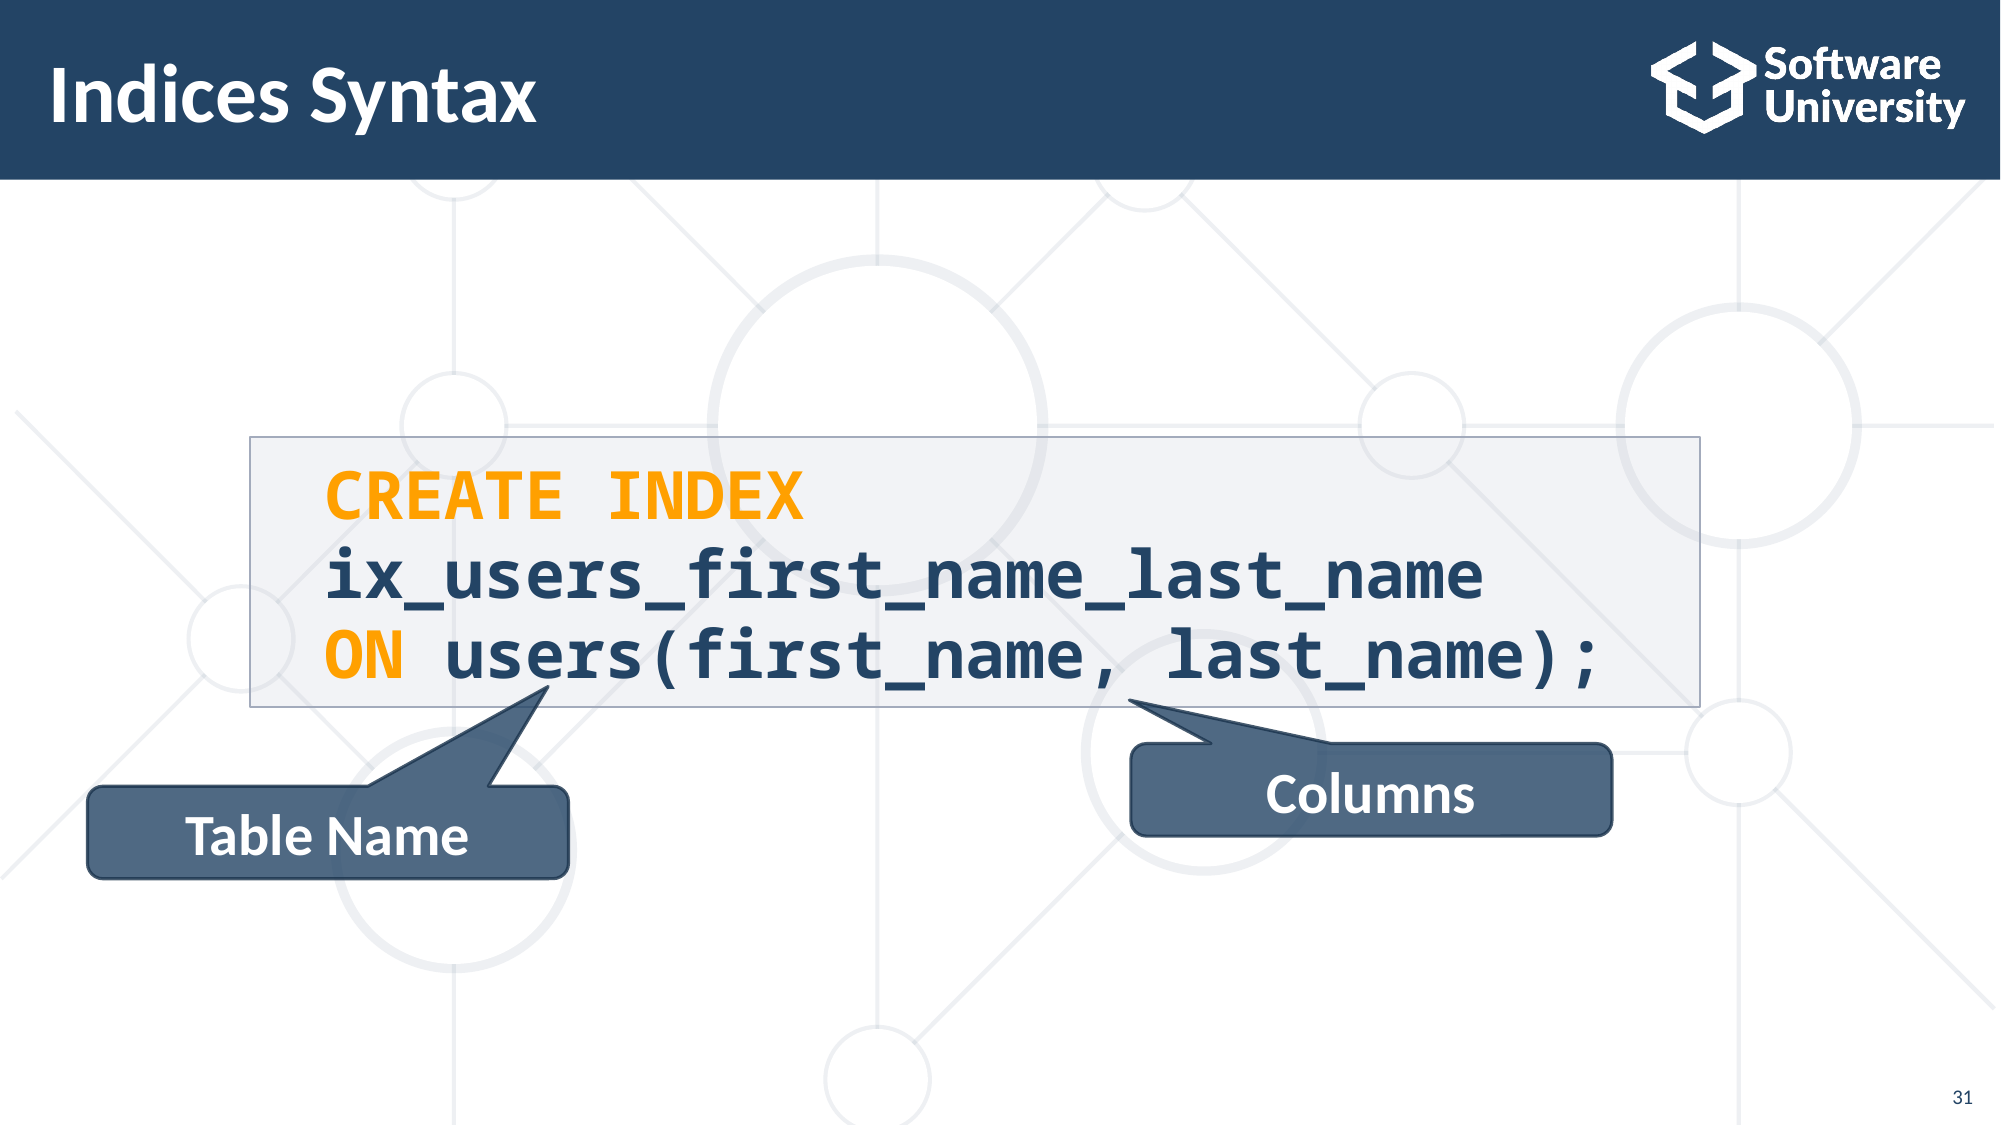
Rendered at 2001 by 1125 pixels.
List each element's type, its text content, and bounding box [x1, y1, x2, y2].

text_box Table Name [85, 684, 571, 881]
title Indices Syntax [31, 16, 1625, 162]
list [31, 196, 1970, 1104]
slide_number 31 [1927, 1067, 1989, 1117]
text_box Columns [1127, 697, 1615, 839]
picture [1651, 41, 1966, 134]
